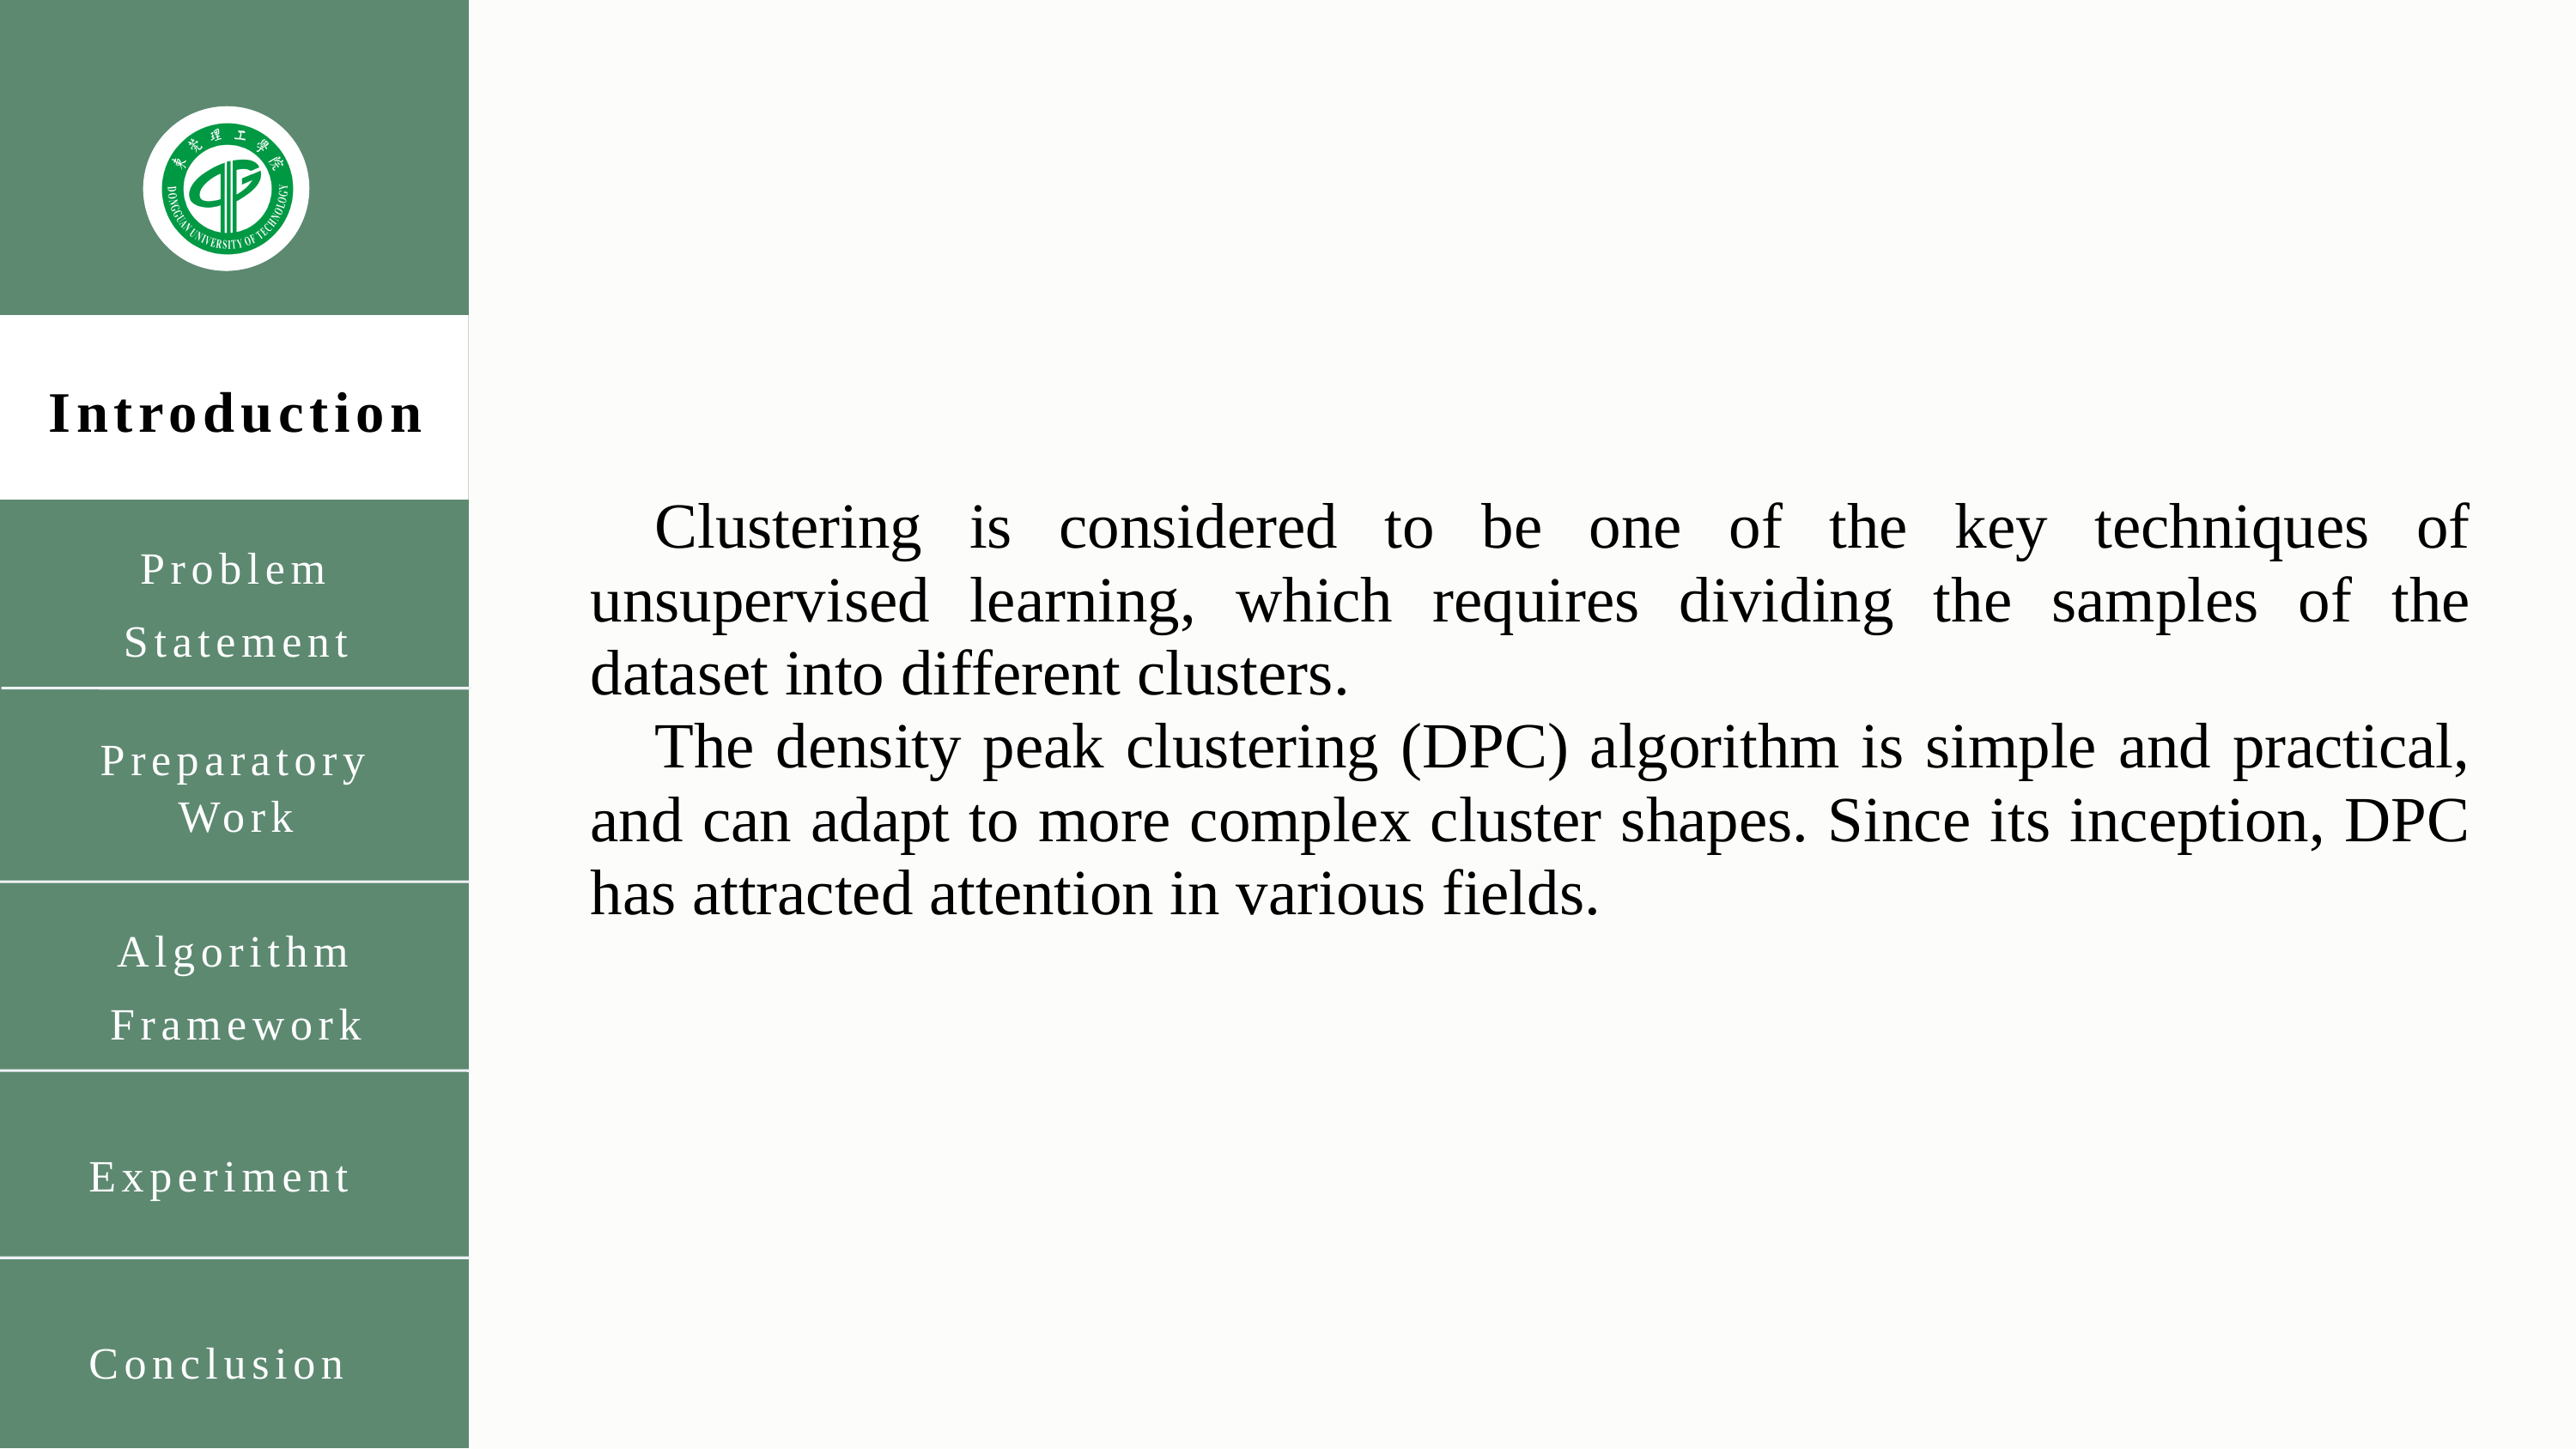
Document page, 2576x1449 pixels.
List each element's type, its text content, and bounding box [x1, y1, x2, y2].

text_box [0, 1071, 469, 1258]
text_box [0, 1258, 469, 1449]
text_box Algorithm Framework [88, 902, 383, 1049]
text_box Experiment [88, 1127, 383, 1201]
text_box Conclusion [88, 1314, 383, 1388]
text_box [0, 882, 469, 1070]
text_box Clustering is considered to be one of the key techniques of unsupervised learning, which requires dividing the samples of the dataset into different clusters. The density peak clustering (DPC) algorithm is simple and practical, and can adapt to more complex cluster shapes. Since its inception, DPC has attracted attention in various fields. [590, 488, 2472, 942]
text_box Problem Statement [88, 519, 383, 667]
text_box Preparatory Work [88, 727, 383, 842]
text_box Introduction [1, 370, 471, 444]
text_box [0, 0, 469, 315]
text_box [144, 106, 310, 271]
text_box [0, 500, 469, 882]
text_box [0, 315, 469, 500]
